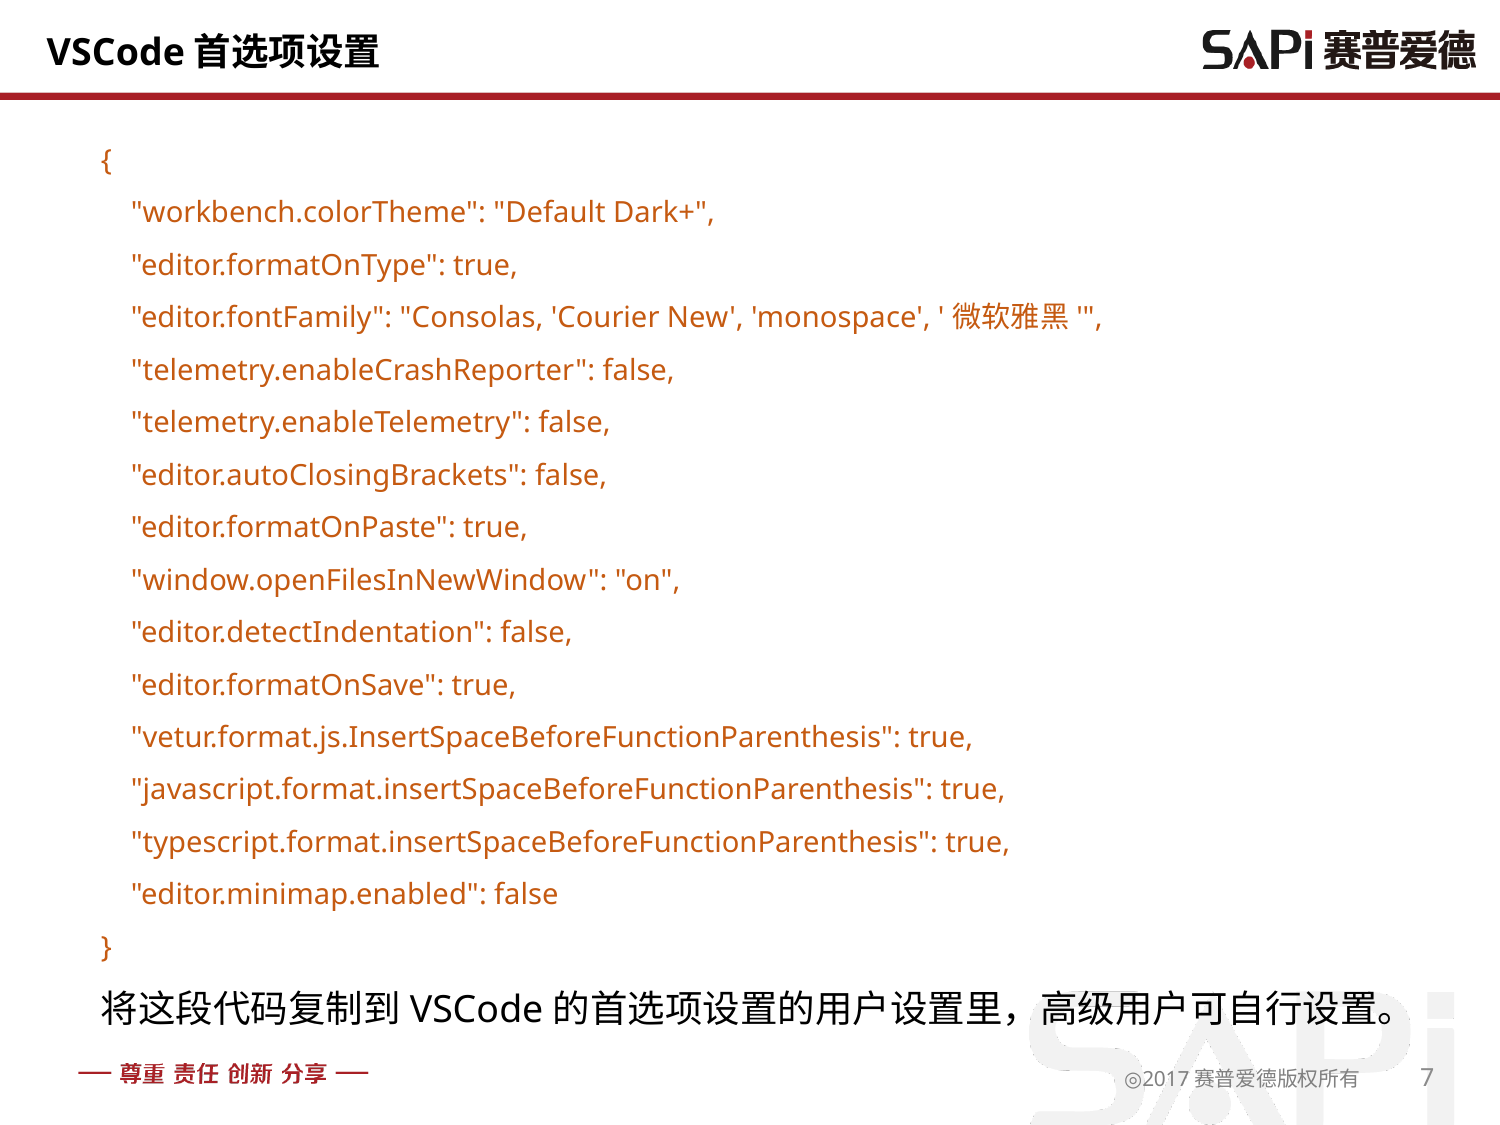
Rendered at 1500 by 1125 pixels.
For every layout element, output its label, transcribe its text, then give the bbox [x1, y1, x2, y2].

picture [1024, 982, 1461, 1125]
picture [1193, 17, 1481, 76]
picture [1193, 92, 1500, 100]
slide_number 7 [1111, 1048, 1450, 1109]
title VSCode首选项设置 [31, 6, 1193, 100]
picture [0, 92, 31, 100]
text_box { "workbench.colorTheme": "Default Dark+", "editor.formatOnType": true, "editor.fontFamily": "Consolas, 'Courier New', 'monospace', '微软雅黑'", "telemetry.enableCrashReporter": false, "telemetry.enableTelemetry": false, "editor.autoClosingBrackets": false, "editor.formatOnPaste": true, "window.openFilesInNewWindow": "on", "editor.detectIndentation": false, "editor.formatOnSave": true, "vetur.format.js.InsertSpaceBeforeFunctionParenthesis": true, "javascript.format.insertSpaceBeforeFunctionParenthesis": true, "typescript.format.insertSpaceBeforeFunctionParenthesis": true, "editor.minimap.enabled": false } 将这段代码复制到VSCode的首选项设置的用户设置里，高级用户可自行设置。 [85, 116, 1416, 1038]
picture [75, 1058, 372, 1087]
